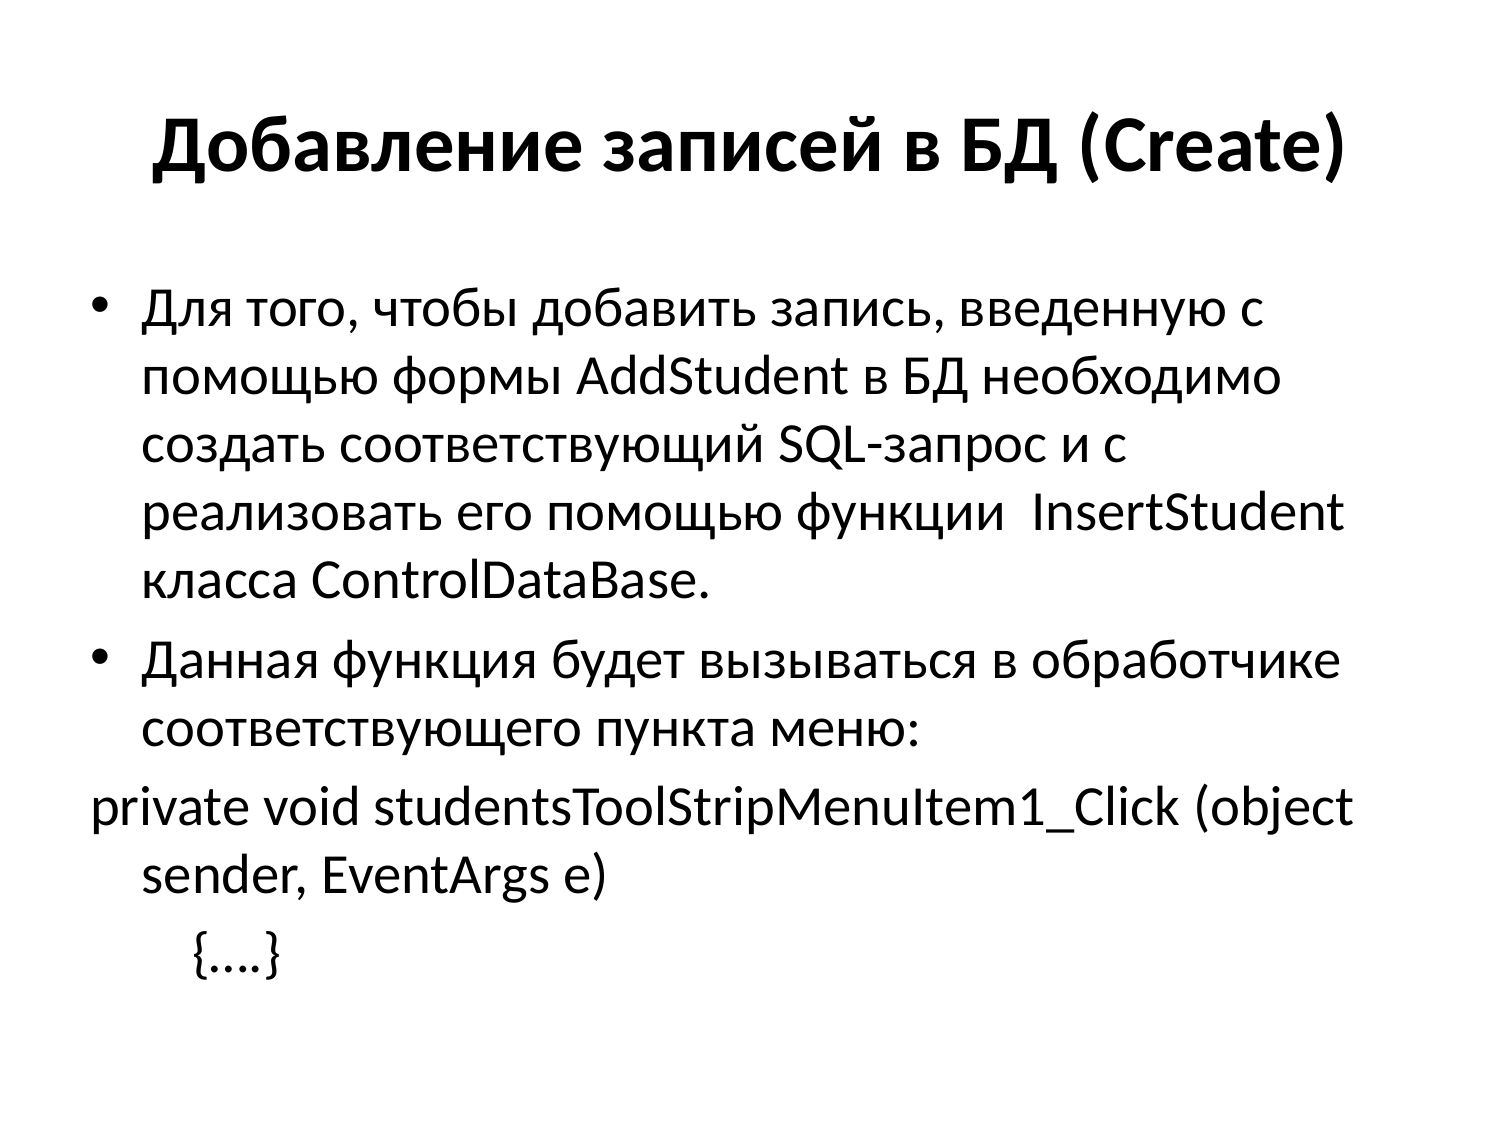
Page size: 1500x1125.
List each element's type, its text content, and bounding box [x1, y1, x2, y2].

title Добавление записей в БД (Create) [75, 45, 1425, 233]
list Для того, чтобы добавить запись, введенную с помощью формы AddStudent в БД необходимо создать соответствующий SQL-запрос и с реализовать его помощью функции InsertStudent класса ControlDataBase. Данная функция будет вызываться в обработчике соответствующего пункта меню: private void studentsToolStripMenuItem1_Click (object sender, EventArgs e) {….} [75, 262, 1425, 1005]
